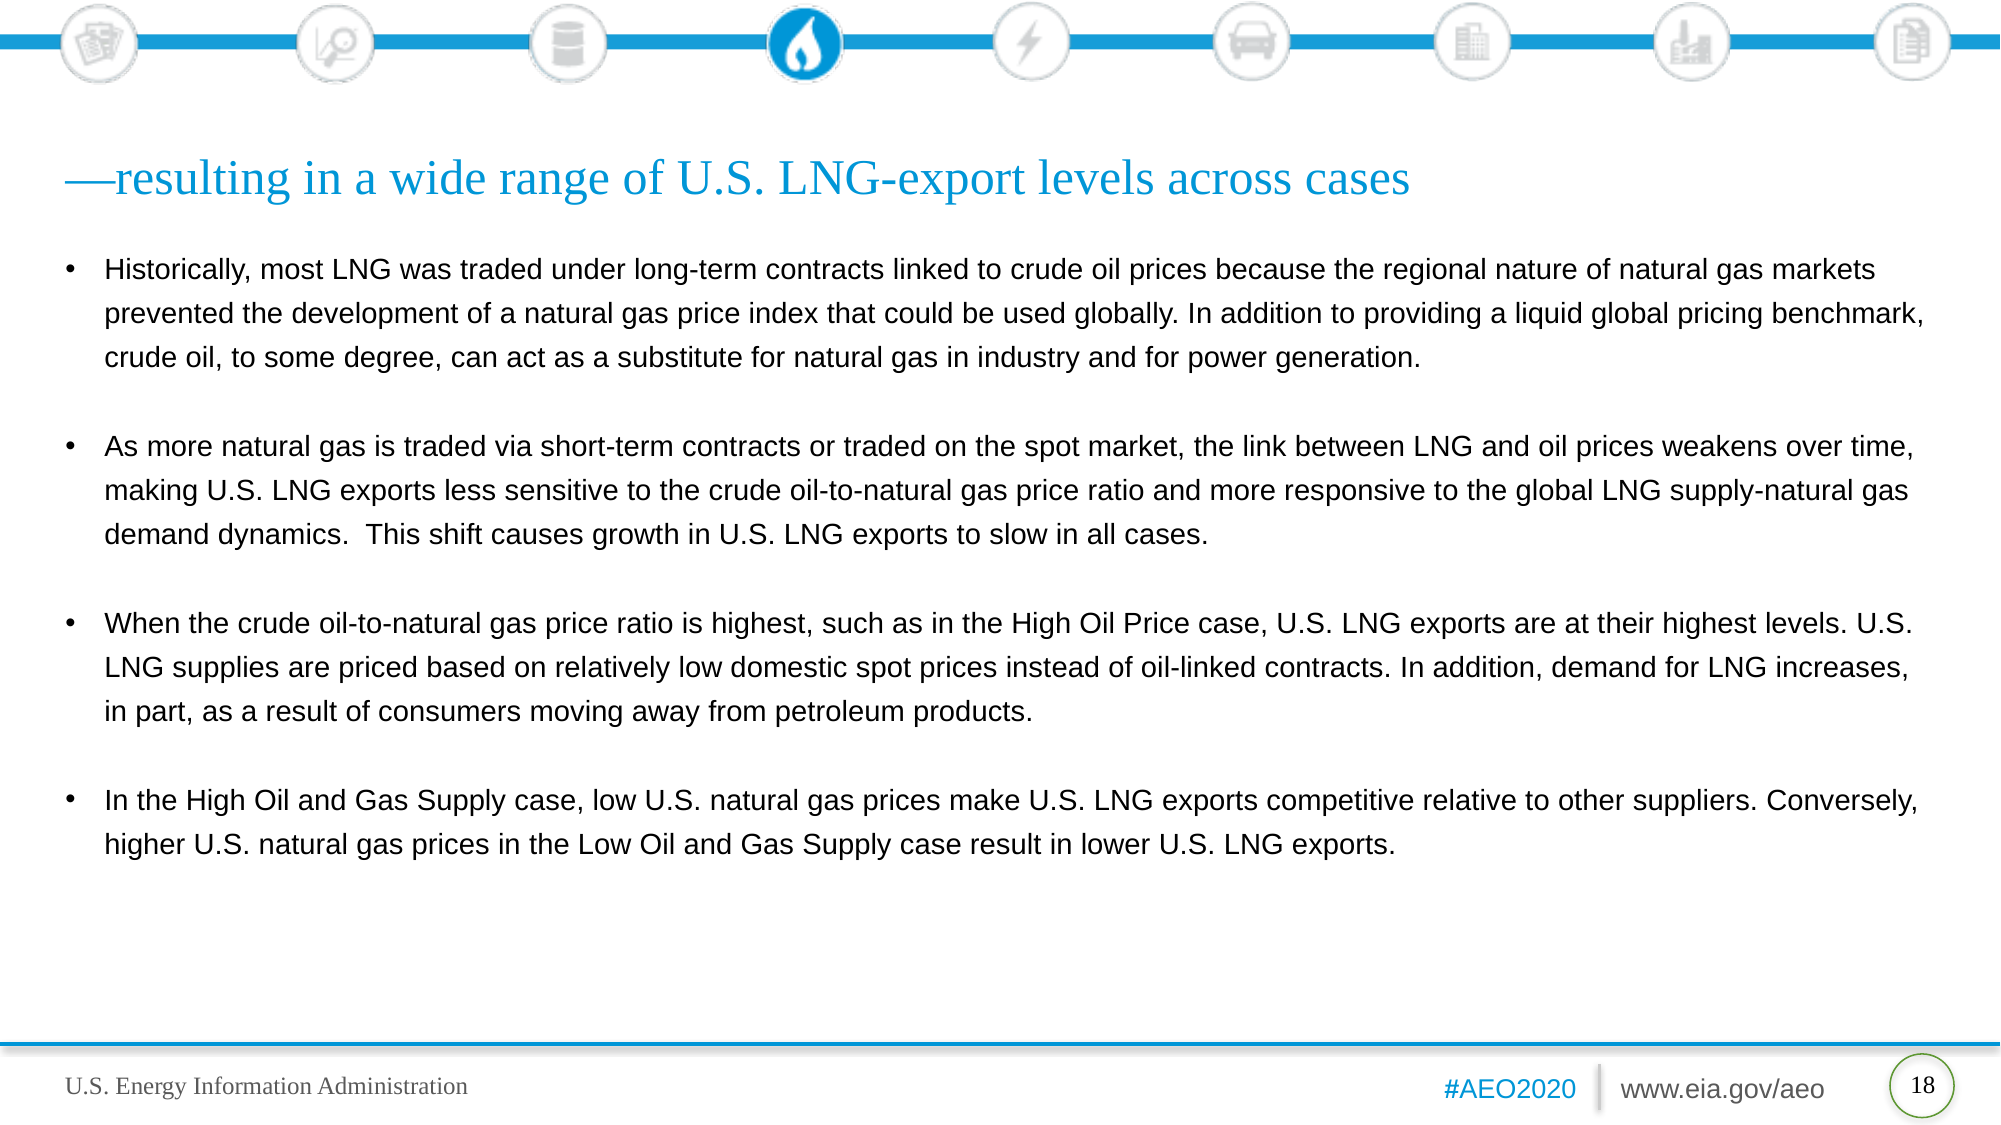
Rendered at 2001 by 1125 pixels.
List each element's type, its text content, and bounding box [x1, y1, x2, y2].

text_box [57, 0, 1955, 88]
list Historically, most LNG was traded under long-term contracts linked to crude oil prices because the regional nature of natural gas markets prevented the development of a natural gas price index that could be used globally. In addition to providing a liquid global pricing benchmark, crude oil, to some degree, can act as a substitute for natural gas in industry and for power generation. As more natural gas is traded via short-term contracts or traded on the spot market, the link between LNG and oil prices weakens over time, making U.S. LNG exports less sensitive to the crude oil-to-natural gas price ratio and more responsive to the global LNG supply-natural gas demand dynamics. This shift causes growth in U.S. LNG exports to slow in all cases. When the crude oil-to-natural gas price ratio is highest, such as in the High Oil Price case, U.S. LNG exports are at their highest levels. U.S. LNG supplies are priced based on relatively low domestic spot prices instead of oil-linked contracts. In addition, demand for LNG increases, in part, as a result of consumers moving away from petroleum products. In the High Oil and Gas Supply case, low U.S. natural gas prices make U.S. LNG exports competitive relative to other suppliers. Conversely, higher U.S. natural gas prices in the Low Oil and Gas Supply case result in lower U.S. LNG exports. [50, 234, 1953, 1014]
title —resulting in a wide range of U.S. LNG-export levels across cases [50, 88, 1954, 213]
slide_number 18 [1880, 1053, 1966, 1114]
picture [50, 0, 57, 88]
